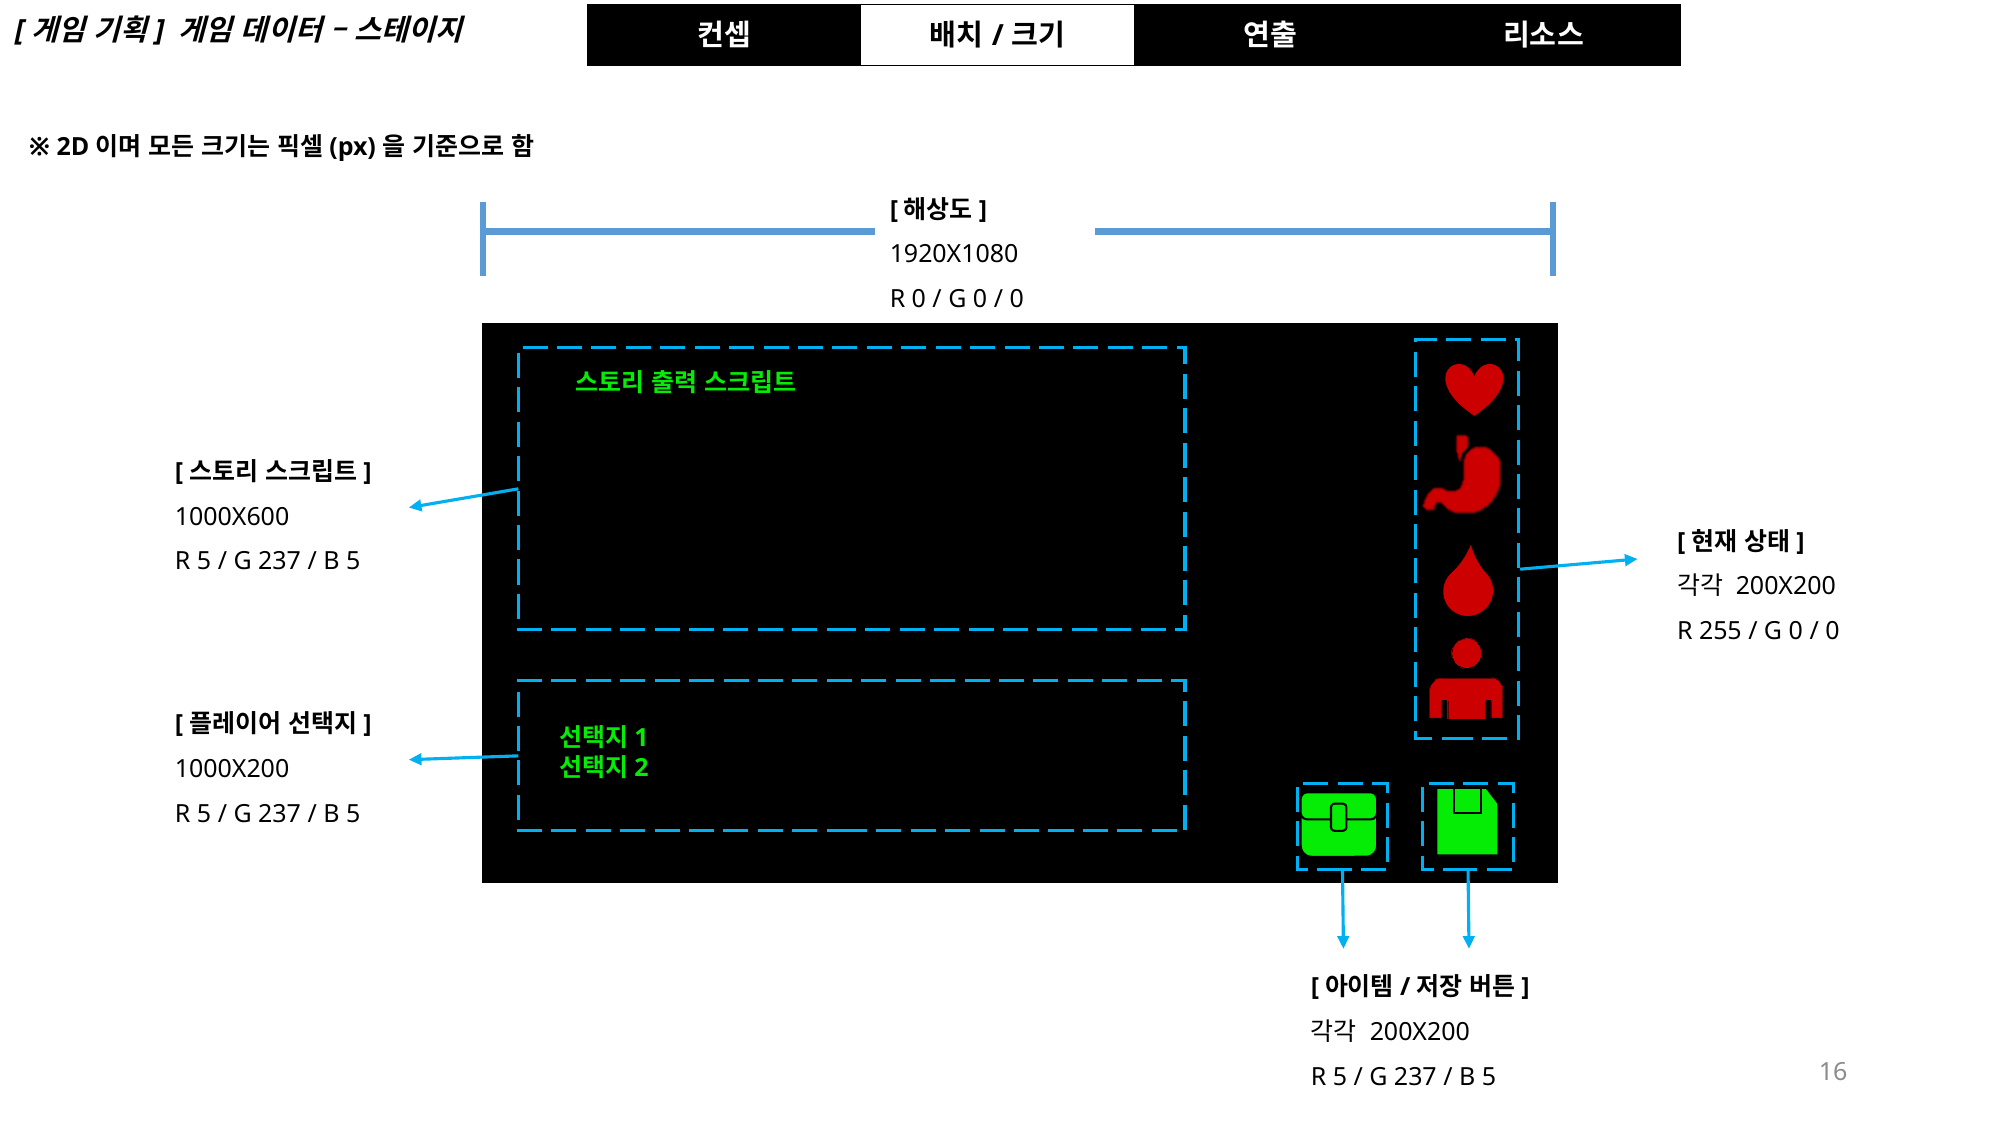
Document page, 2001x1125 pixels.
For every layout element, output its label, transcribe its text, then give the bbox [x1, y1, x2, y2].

table_header 연출 [1134, 5, 1407, 65]
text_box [160, 170, 1911, 1100]
text_box ※ 2D이며 모든 크기는 픽셀(px)을 기준으로 함 [14, 108, 588, 168]
table_header 컨셉 [588, 5, 861, 65]
table_header 리소스 [1407, 5, 1680, 65]
text_box [게임 기획] 게임 데이터 – 스테이지 [0, 4, 587, 54]
table_header 배치/크기 [861, 5, 1134, 65]
